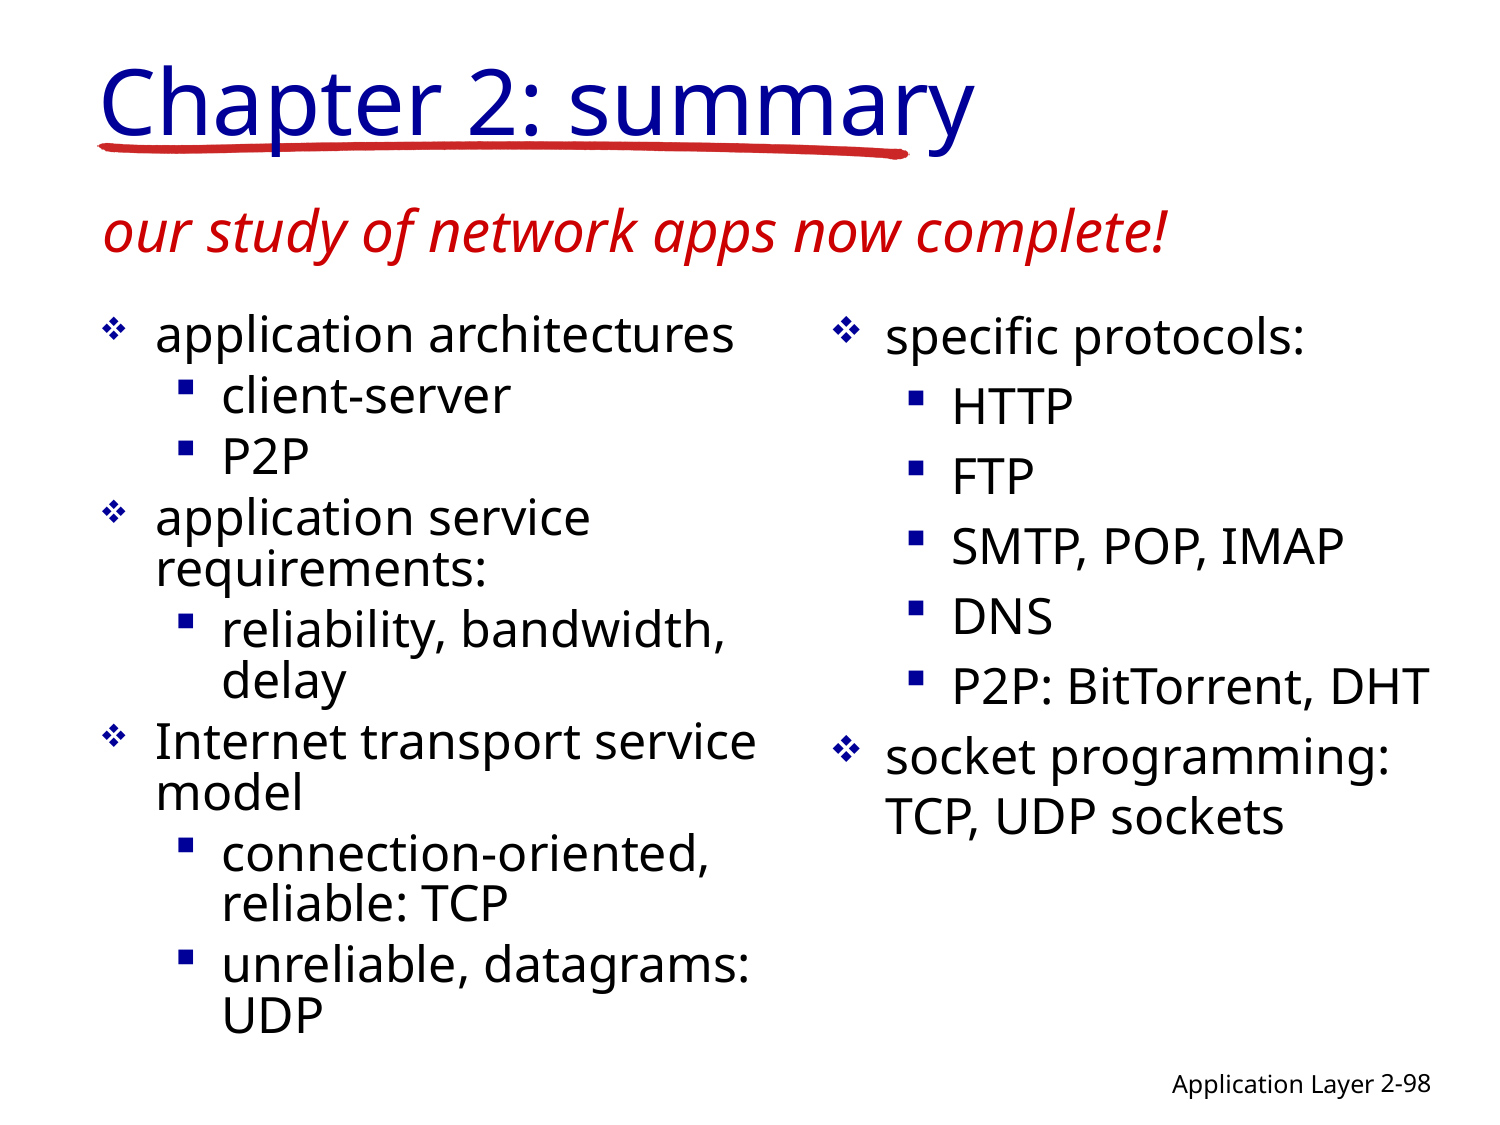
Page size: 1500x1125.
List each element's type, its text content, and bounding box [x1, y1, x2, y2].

picture [93, 136, 919, 166]
text_box specific protocols: HTTP FTP SMTP, POP, IMAP DNS P2P: BitTorrent, DHT socket programming: TCP, UDP sockets [814, 296, 1465, 900]
footer Application Layer [914, 1060, 1391, 1109]
slide_number 2-98 [1365, 1059, 1477, 1106]
title Chapter 2: summary [82, 31, 1026, 167]
list application architectures client-server P2P application service requirements: reliability, bandwidth, delay Internet transport service model connection-oriented, reliable: TCP unreliable, datagrams: UDP [84, 303, 793, 908]
list our study of network apps now complete! [86, 196, 1332, 309]
